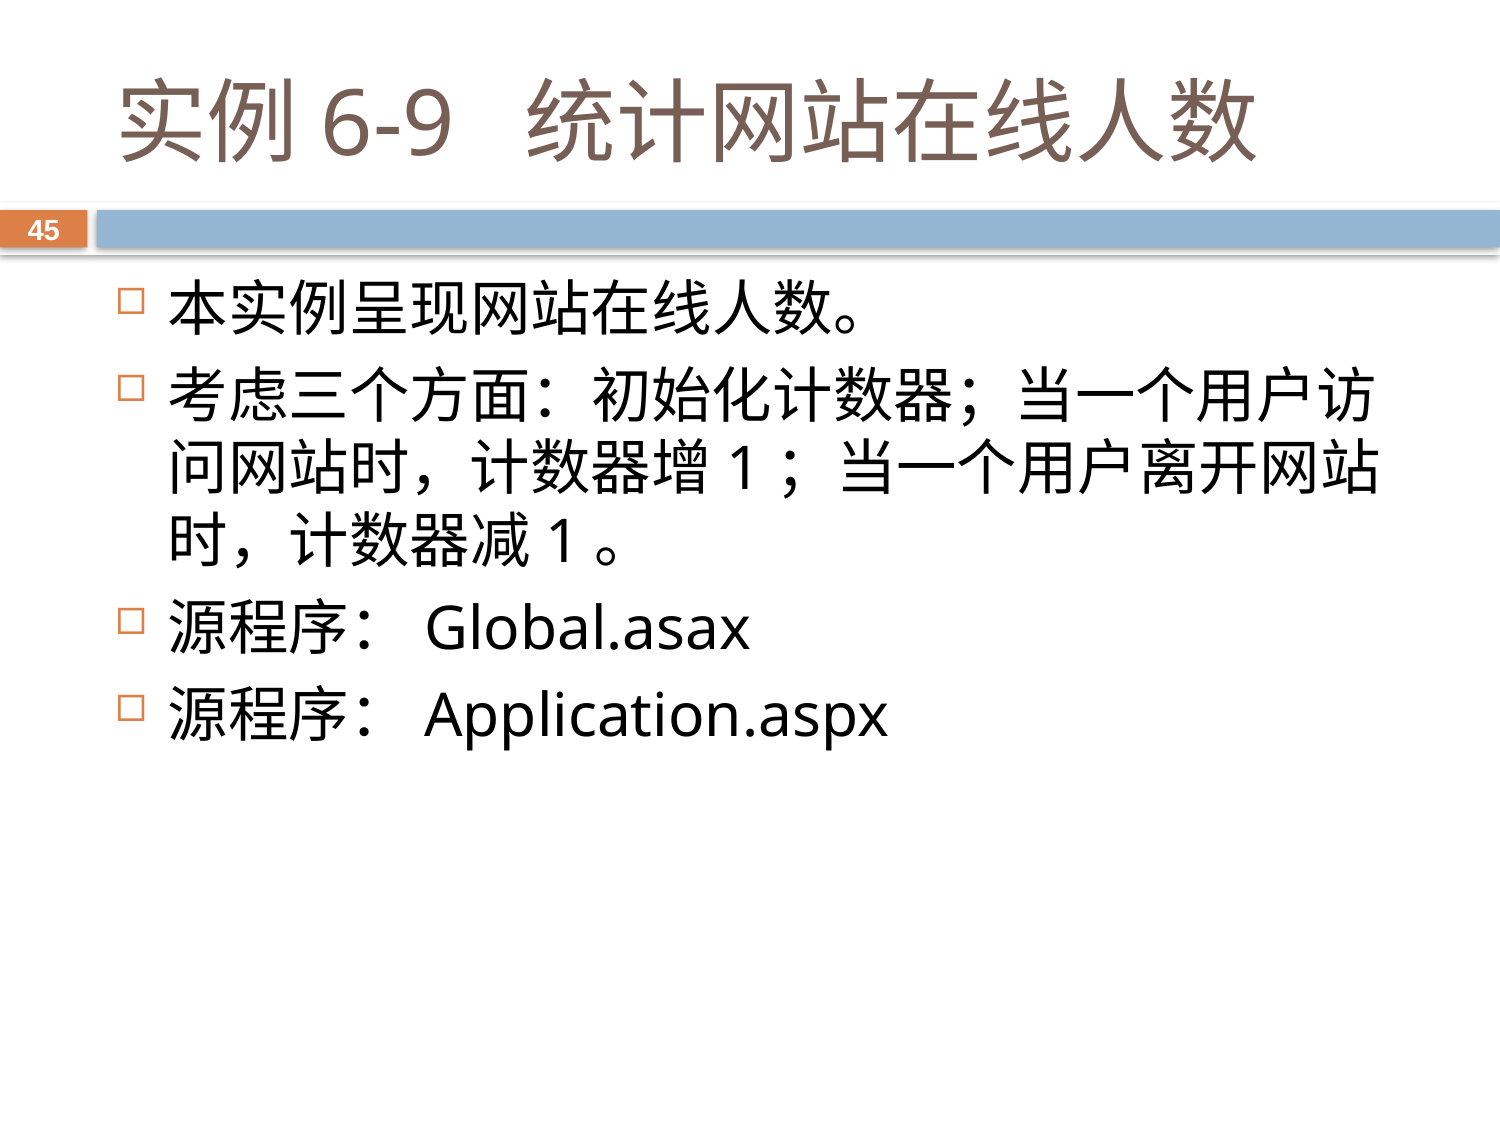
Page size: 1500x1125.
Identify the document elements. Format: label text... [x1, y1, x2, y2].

list 本实例呈现网站在线人数。 考虑三个方面：初始化计数器；当一个用户访问网站时，计数器增1；当一个用户离开网站时，计数器减1。 源程序：Global.asax 源程序：Application.aspx [100, 262, 1438, 1000]
slide_number 45 [0, 208, 88, 249]
title 实例6-9 统计网站在线人数 [100, 37, 1438, 200]
